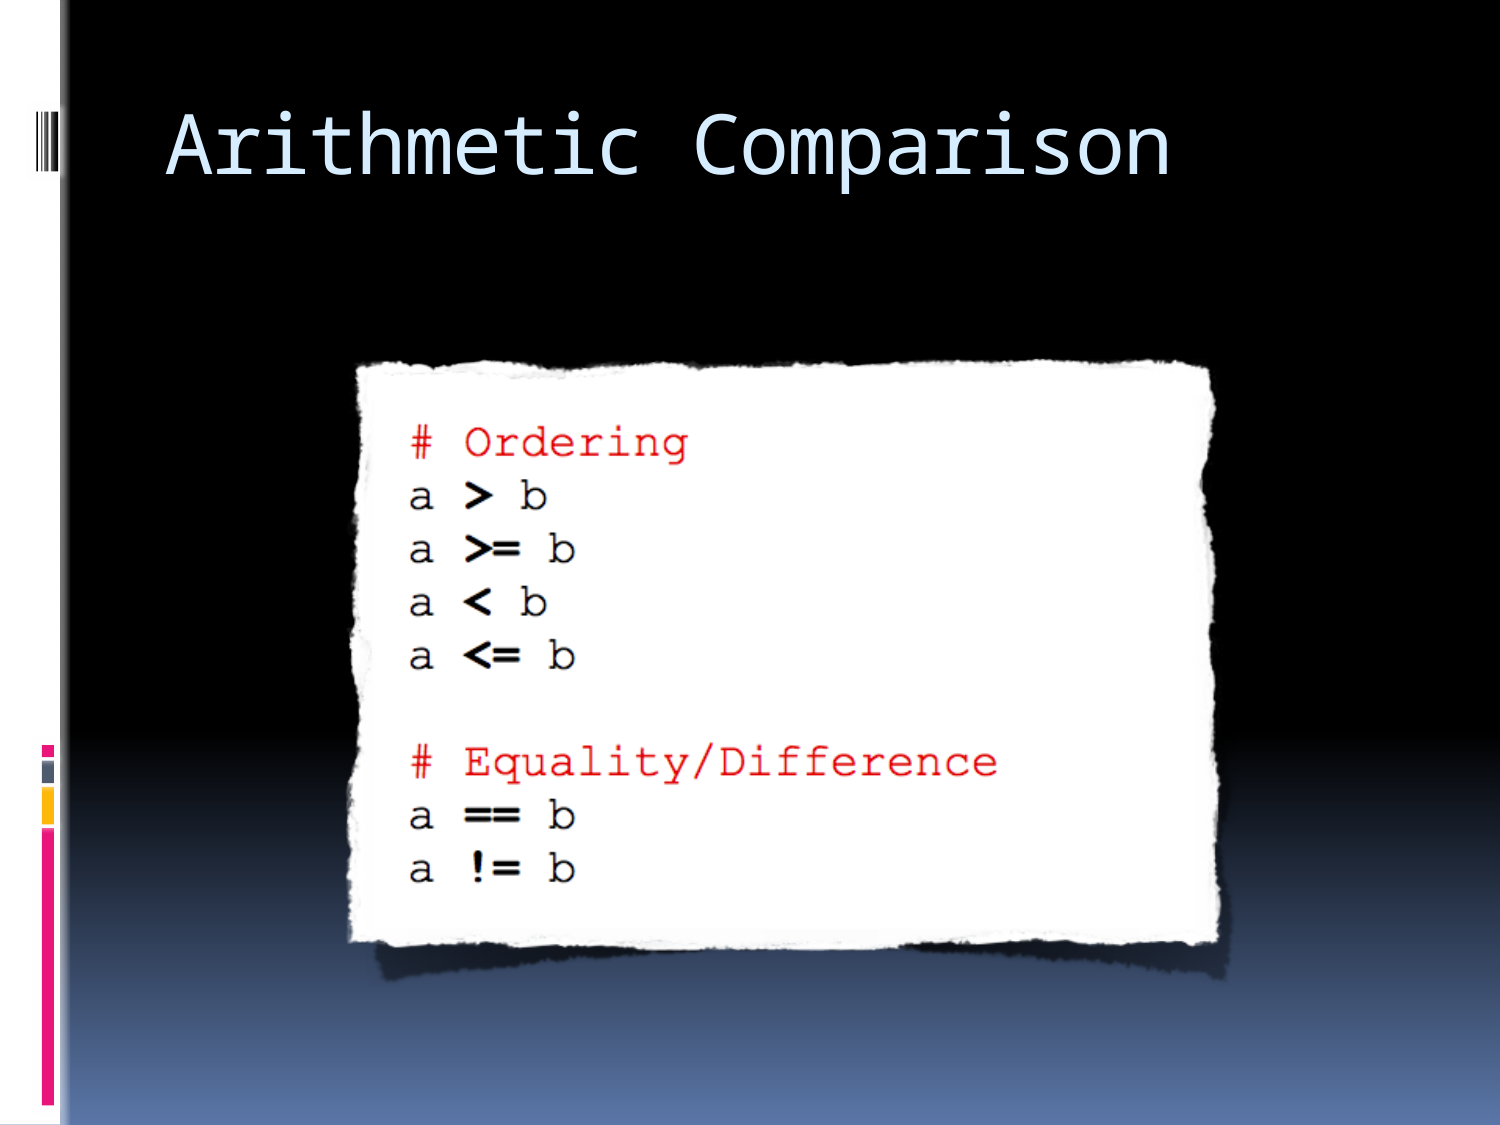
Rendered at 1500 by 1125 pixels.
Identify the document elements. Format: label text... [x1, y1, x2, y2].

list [339, 348, 1236, 987]
title Arithmetic Comparison [150, 83, 1425, 234]
